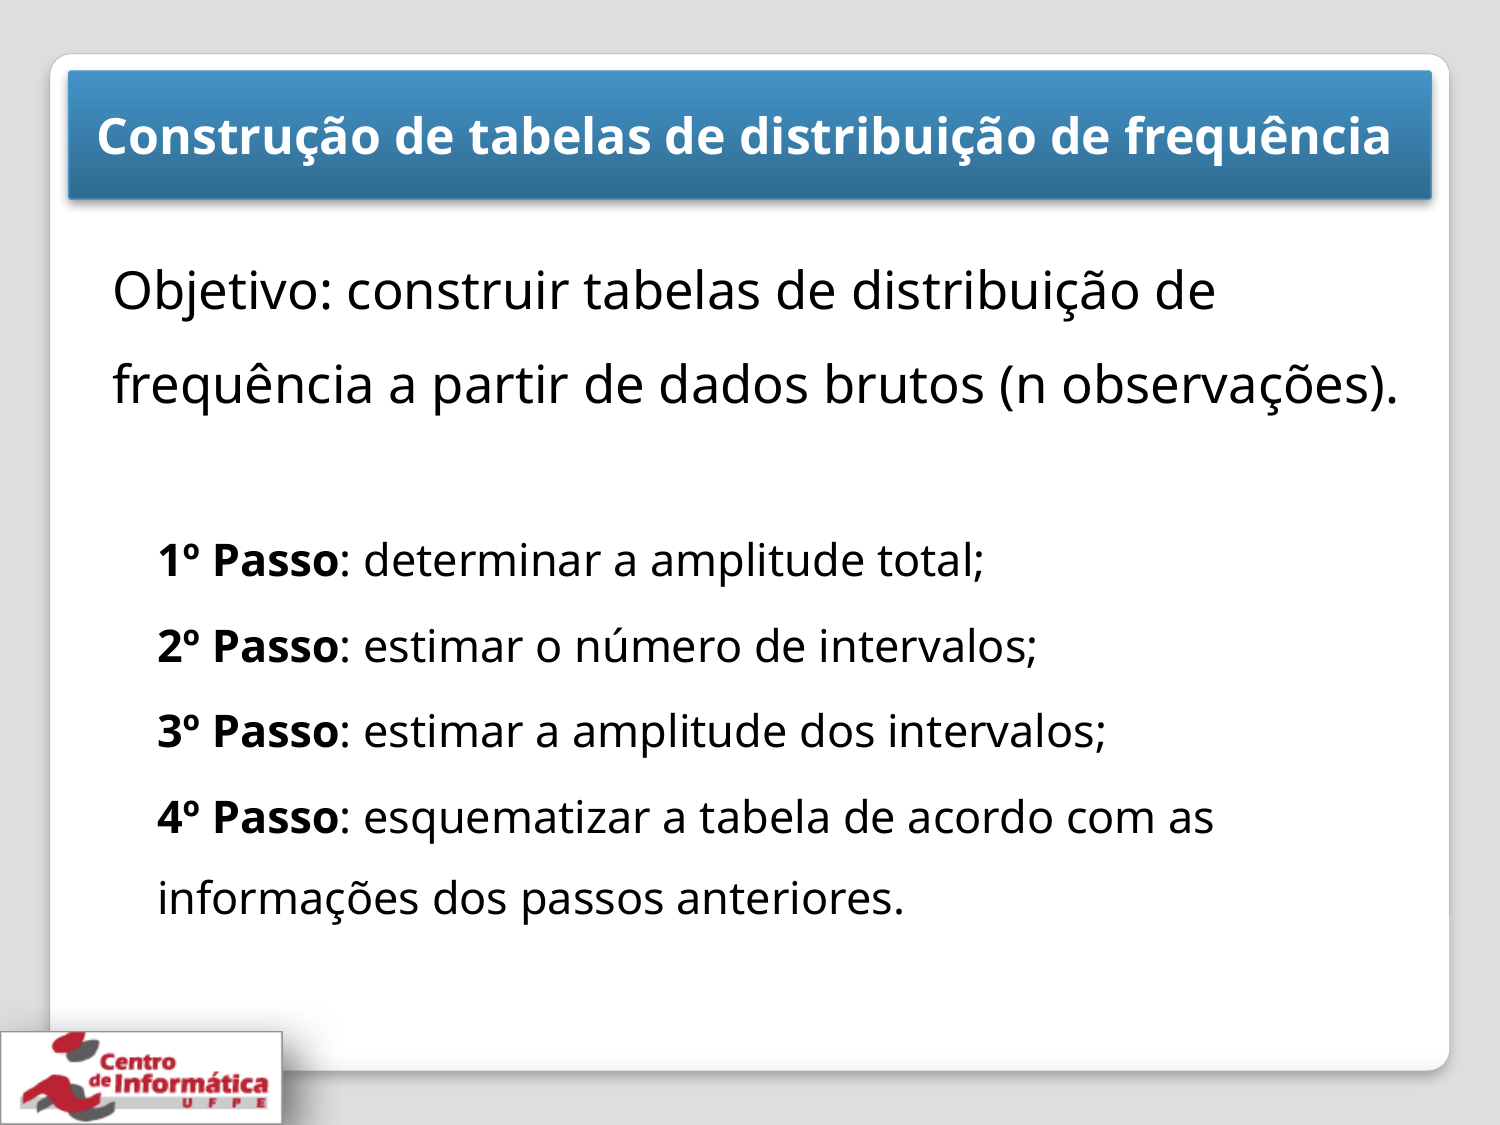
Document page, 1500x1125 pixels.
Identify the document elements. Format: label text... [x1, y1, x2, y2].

title Construção de tabelas de distribuição de frequência [82, 70, 1425, 200]
picture [0, 1031, 283, 1125]
list Objetivo: construir tabelas de distribuição de frequência a partir de dados brutos (n observações). 1º Passo: determinar a amplitude total; 2º Passo: estimar o número de intervalos; 3º Passo: estimar a amplitude dos intervalos; 4º Passo: esquematizar a tabela de acordo com as informações dos passos anteriores. [81, 210, 1425, 1009]
